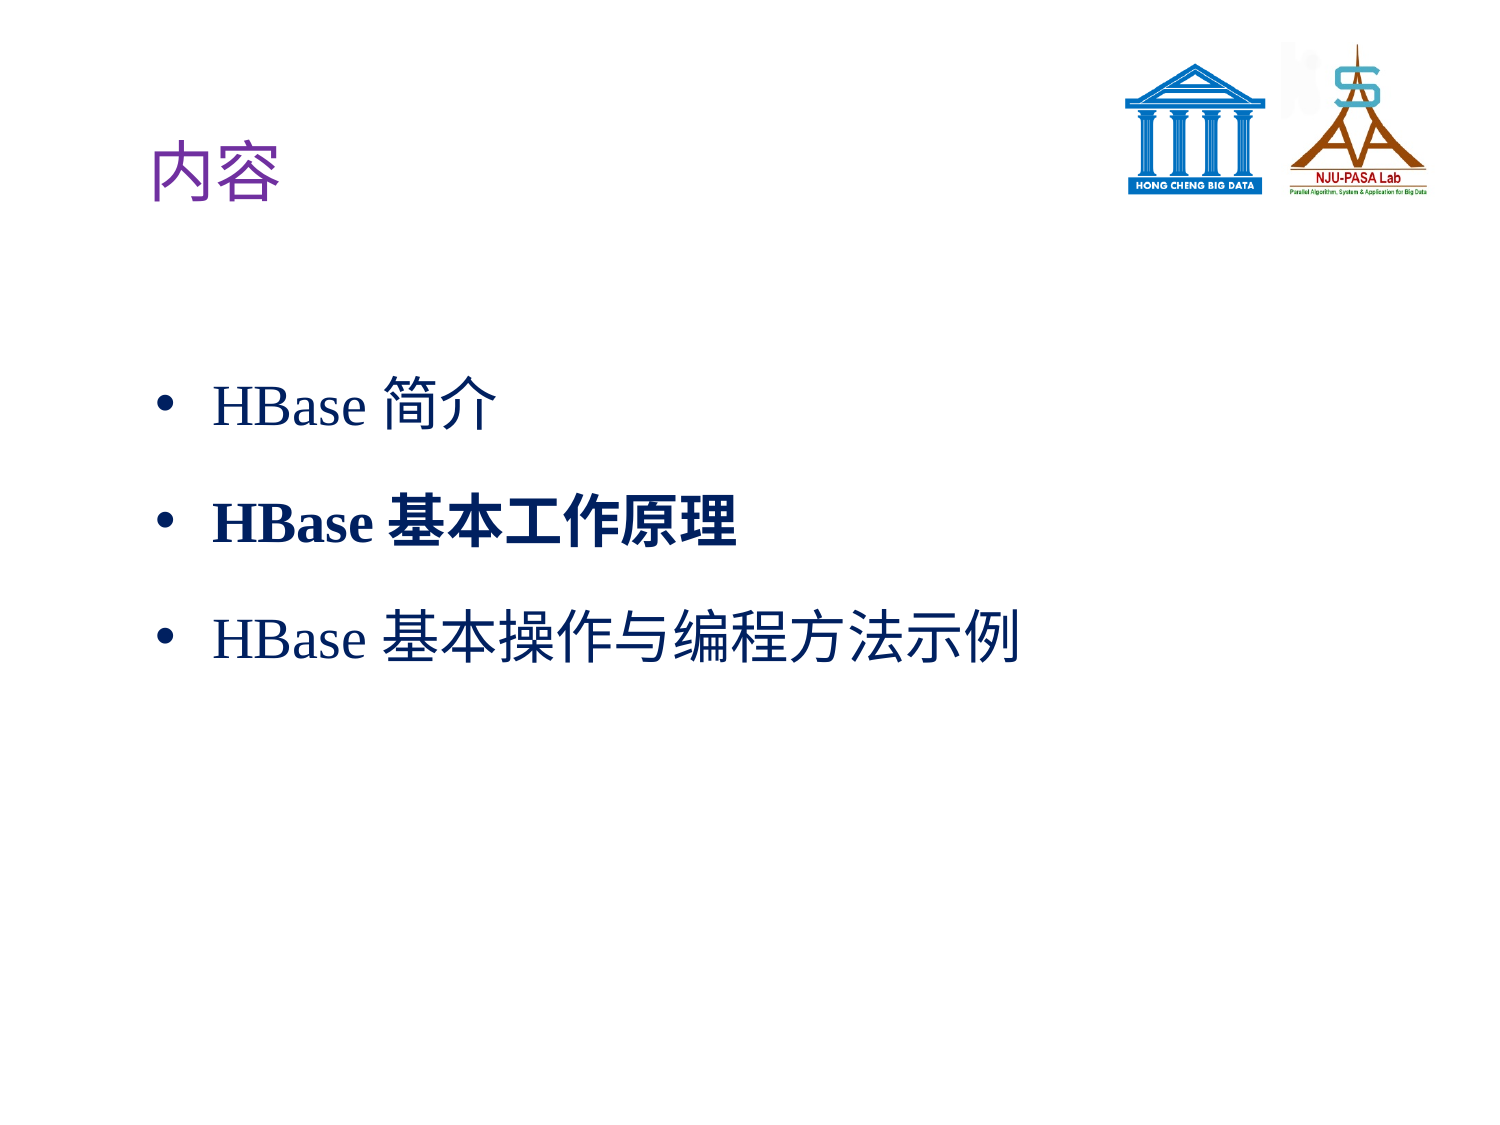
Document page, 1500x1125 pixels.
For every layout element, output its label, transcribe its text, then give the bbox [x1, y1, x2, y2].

picture [1281, 42, 1435, 75]
picture [1123, 59, 1267, 198]
list HBase简介 HBase基本工作原理 HBase基本操作与编程方法示例 [140, 325, 1466, 988]
title 内容 [133, 75, 1465, 264]
